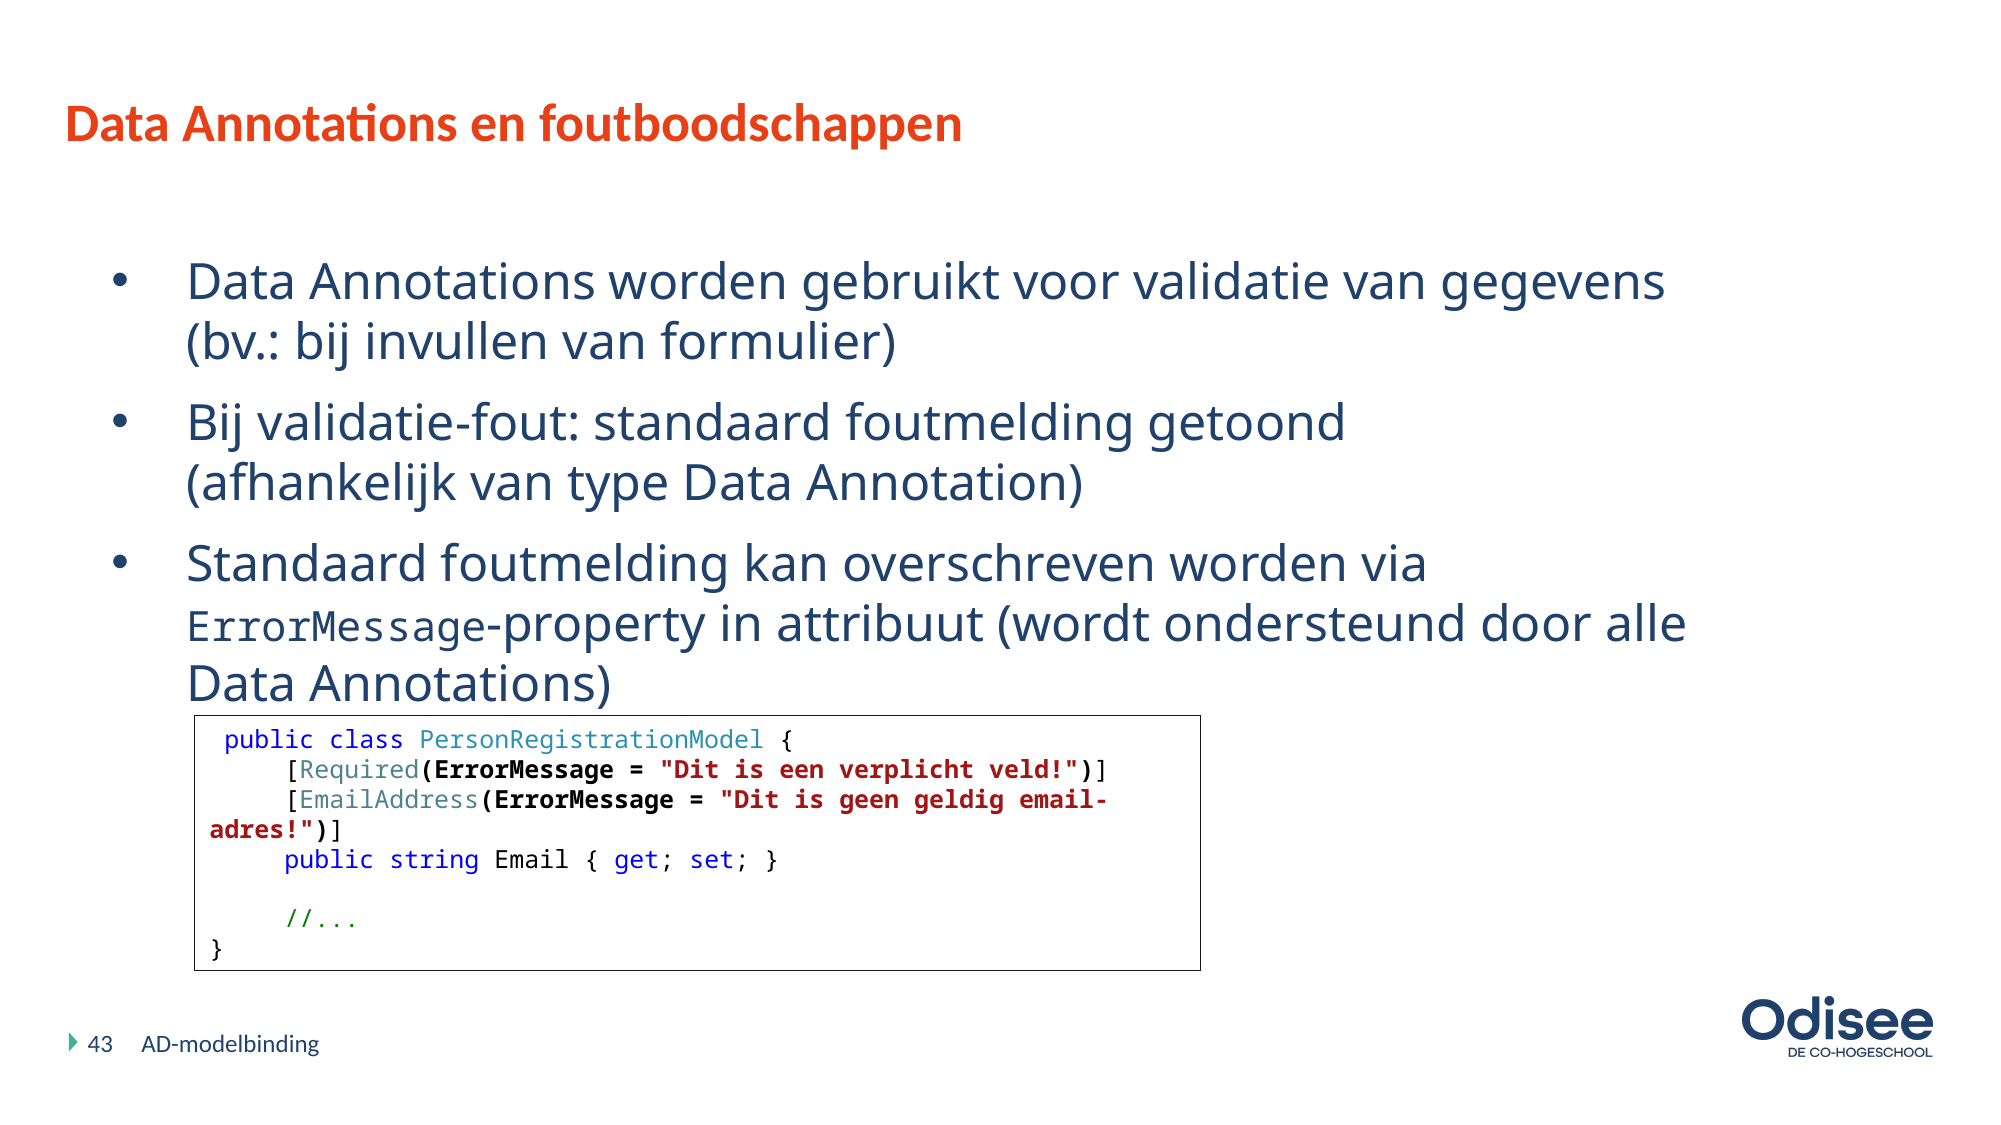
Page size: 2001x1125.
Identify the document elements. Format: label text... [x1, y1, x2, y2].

picture [1742, 996, 1933, 1057]
slide_number 43 [87, 1027, 135, 1088]
title Data Annotations en foutboodschappen [64, 100, 1790, 213]
footer AD-modelbinding [141, 1027, 817, 1088]
list Data Annotations worden gebruikt voor validatie van gegevens (bv.: bij invullen van formulier) Bij validatie-fout: standaard foutmelding getoond (afhankelijk van type Data Annotation) Standaard foutmelding kan overschreven worden via ErrorMessage-property in attribuut (wordt ondersteund door alle Data Annotations) [111, 249, 1721, 757]
text_box public class PersonRegistrationModel { [Required(ErrorMessage = "Dit is een verplicht veld!")] [EmailAddress(ErrorMessage = "Dit is geen geldig email-adres!")] public string Email { get; set; } //... } [194, 715, 1201, 971]
